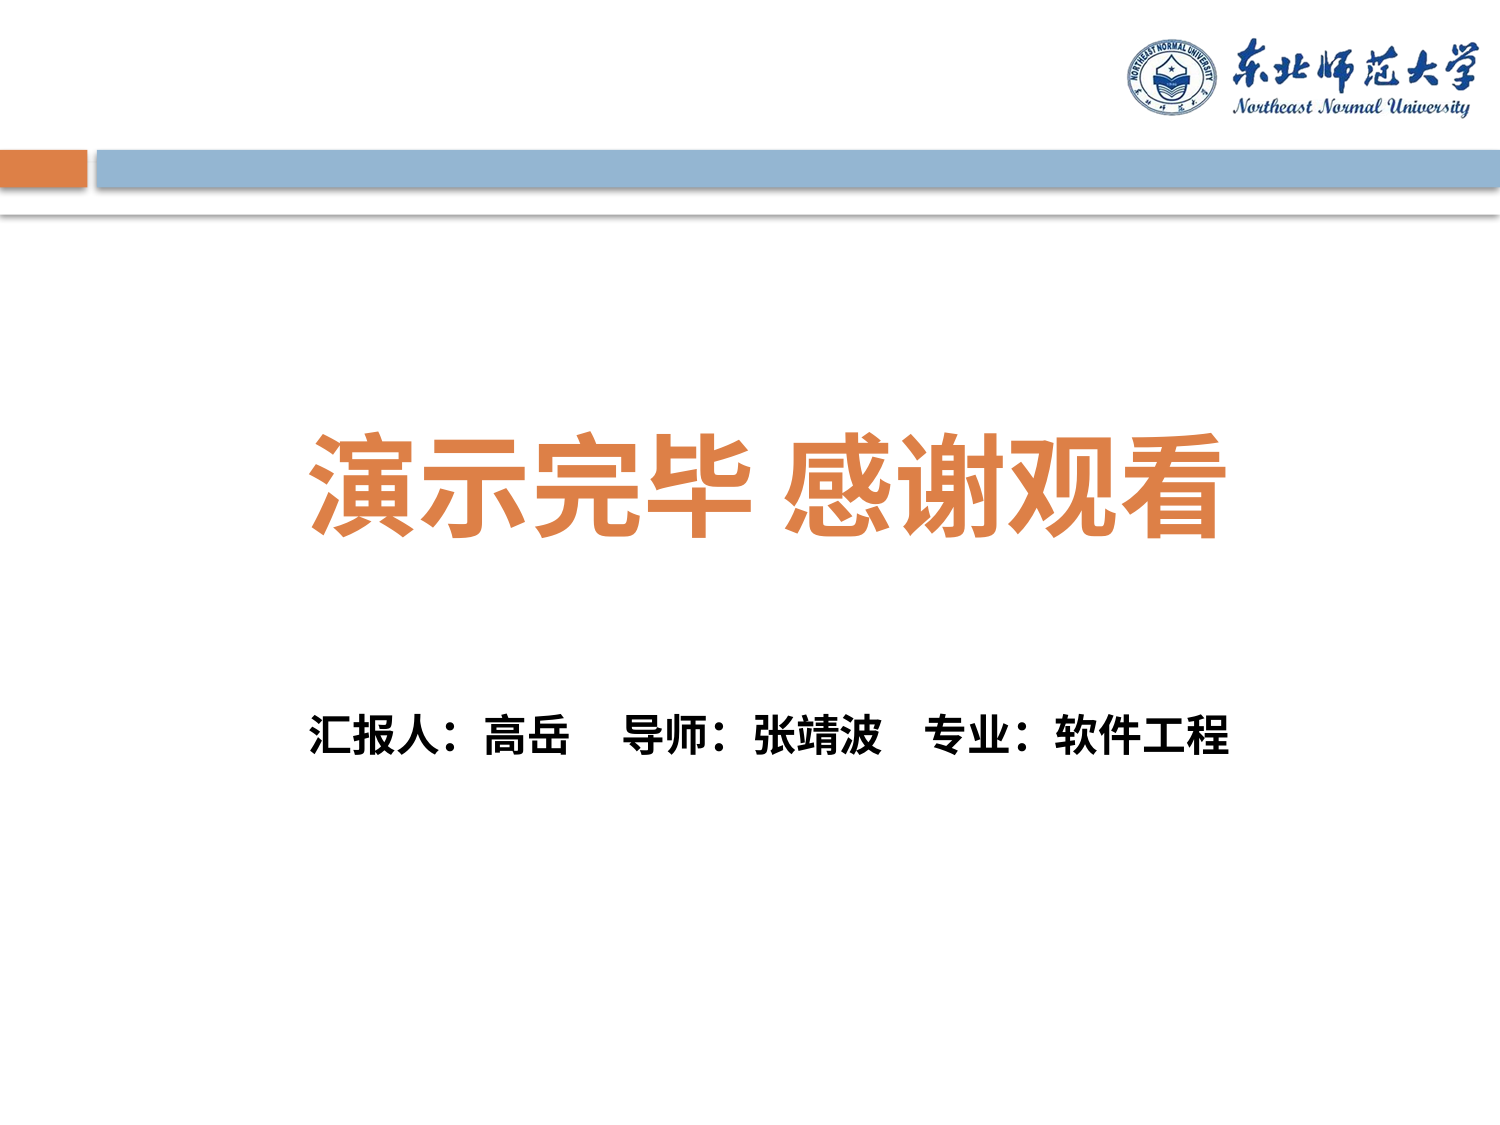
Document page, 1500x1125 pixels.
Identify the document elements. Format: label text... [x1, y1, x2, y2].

picture [1104, 29, 1499, 123]
slide_number [0, 149, 88, 191]
list 演示完毕 感谢观看 汇报人：高岳 导师：张靖波 专业：软件工程 [100, 262, 1438, 1000]
